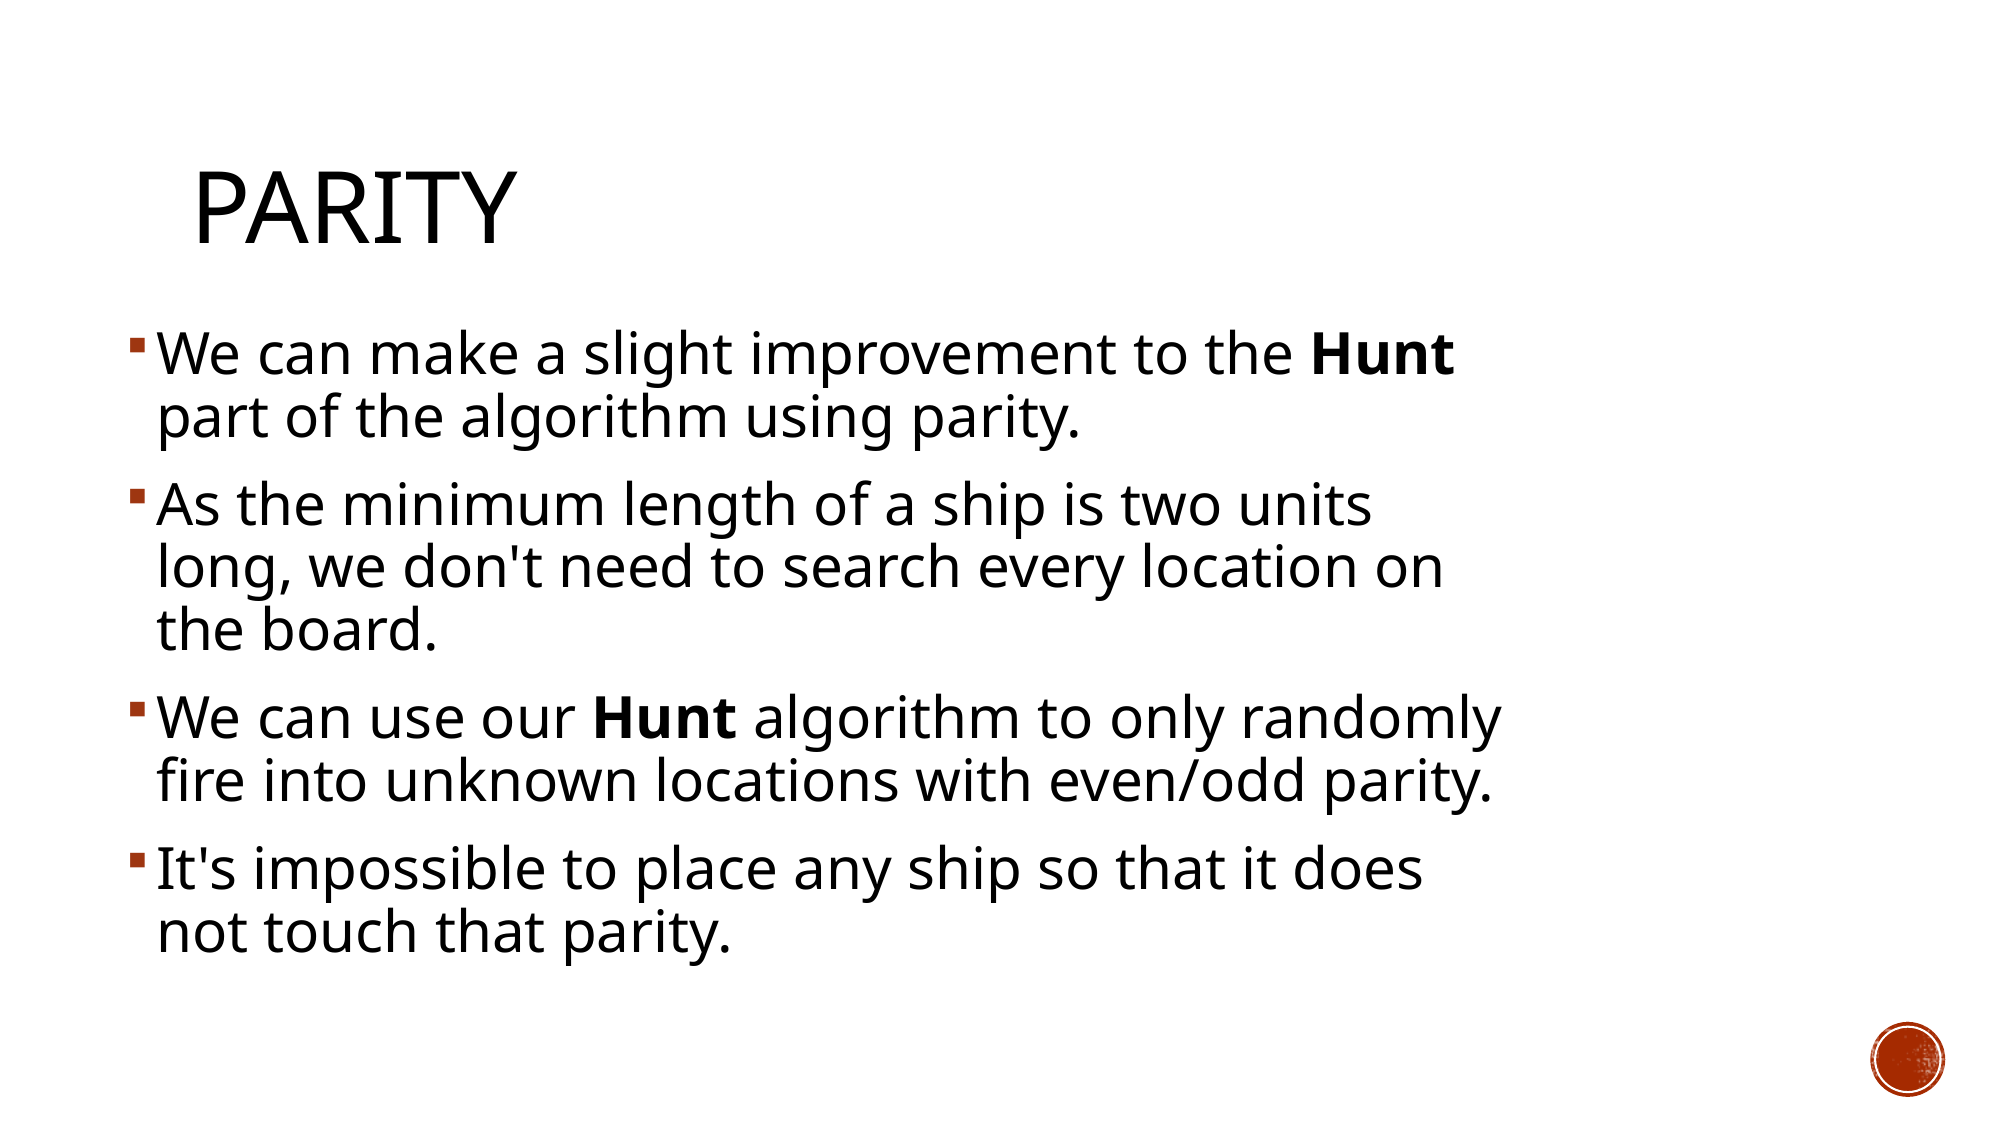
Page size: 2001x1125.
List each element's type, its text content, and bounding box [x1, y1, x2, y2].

title Parity [175, 79, 1826, 344]
list We can make a slight improvement to the Hunt part of the algorithm using parity. As the minimum length of a ship is two units long, we don't need to search every location on the board. We can use our Hunt algorithm to only randomly fire into unknown locations with even/odd parity. It's impossible to place any ship so that it does not touch that parity. [111, 316, 1522, 1057]
